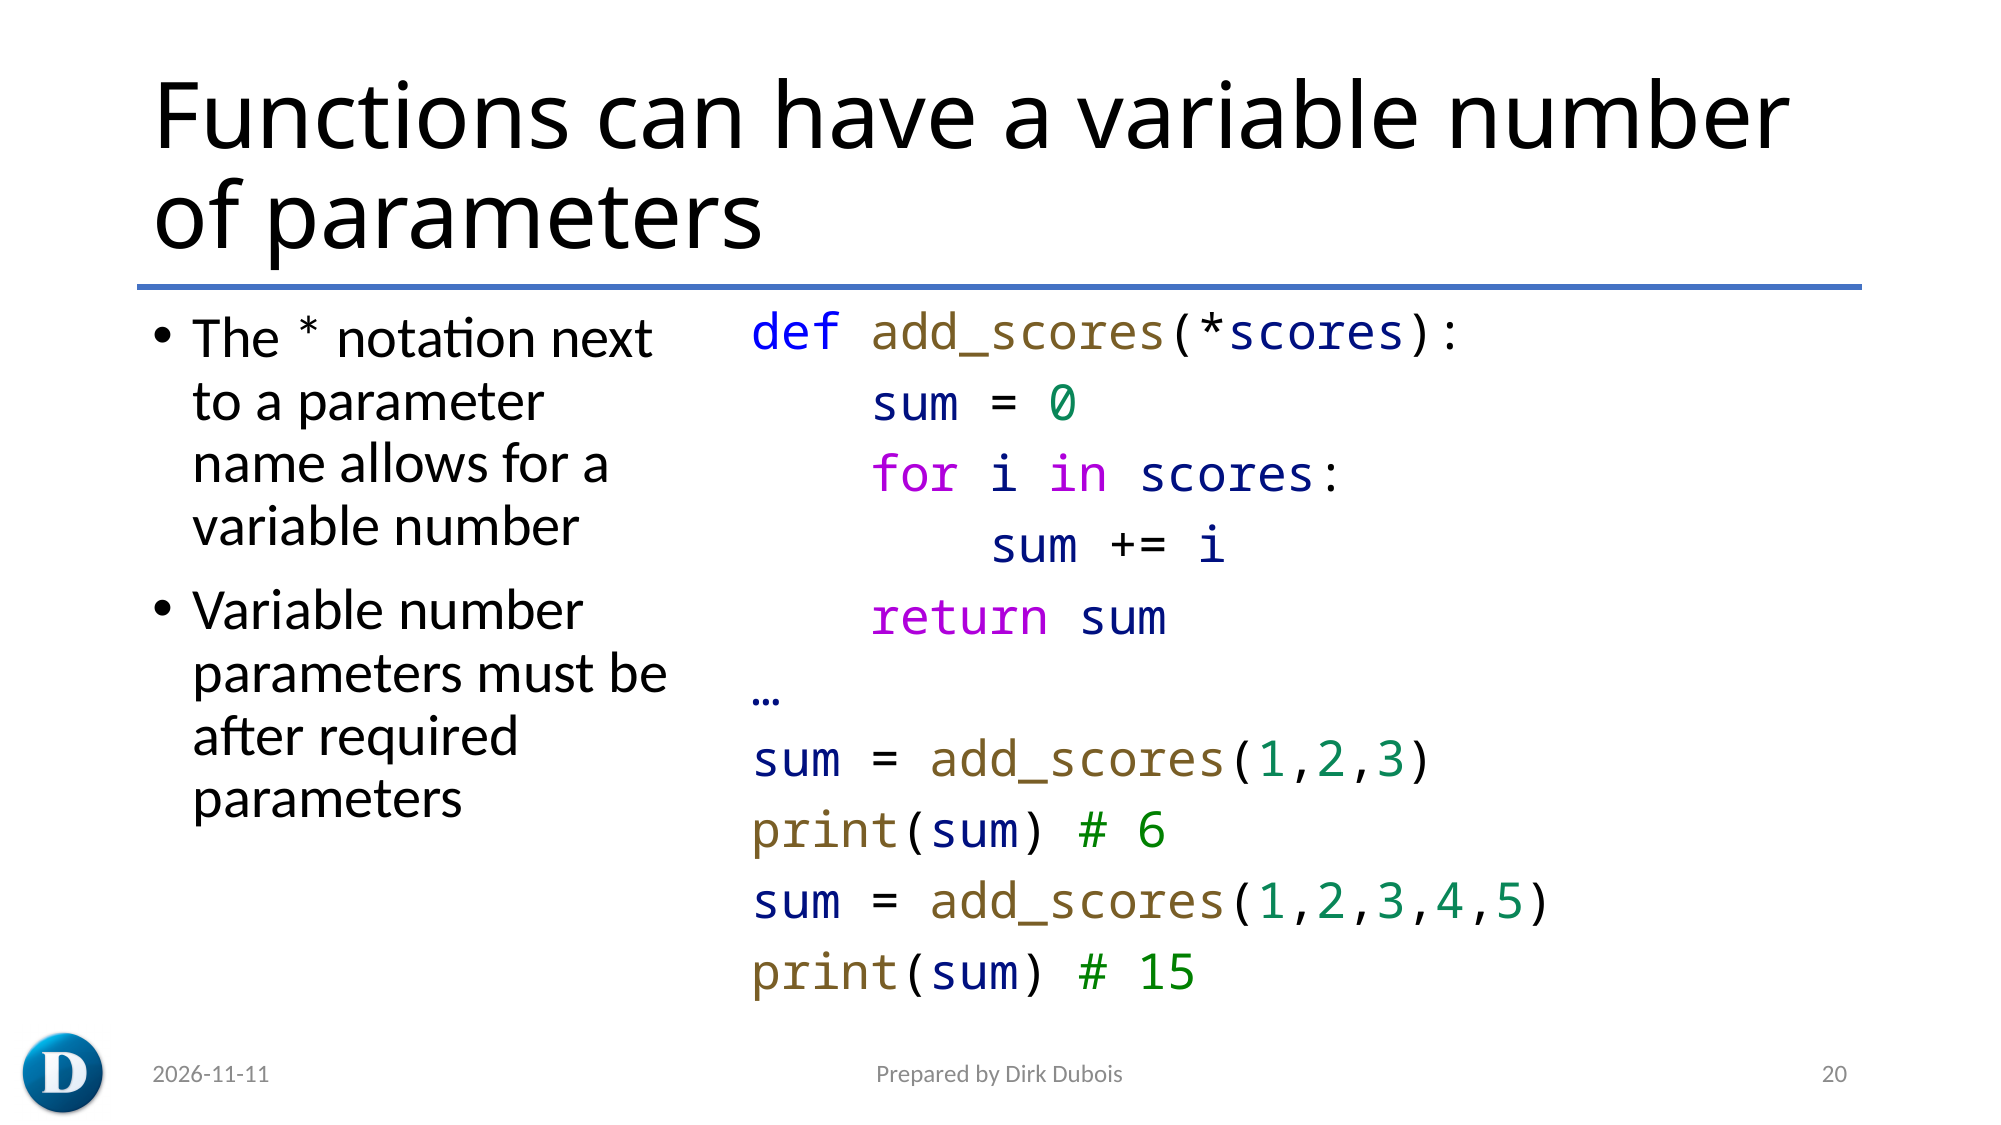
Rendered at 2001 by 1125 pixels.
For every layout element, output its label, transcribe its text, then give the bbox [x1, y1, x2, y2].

footer Prepared by Dirk Dubois [662, 1042, 1338, 1103]
picture [14, 1024, 111, 1121]
title Functions can have a variable number of parameters [137, 59, 1863, 278]
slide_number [137, 1042, 588, 1103]
list The * notation next to a parameter name allows for a variable number Variable number parameters must be after required parameters [137, 299, 706, 1014]
slide_number 20 [1412, 1042, 1863, 1103]
list def add_scores(*scores): sum = 0 for i in scores: sum += i return sum … sum = add_scores(1,2,3) print(sum) # 6 sum = add_scores(1,2,3,4,5) print(sum) # 15 [736, 299, 1863, 1014]
